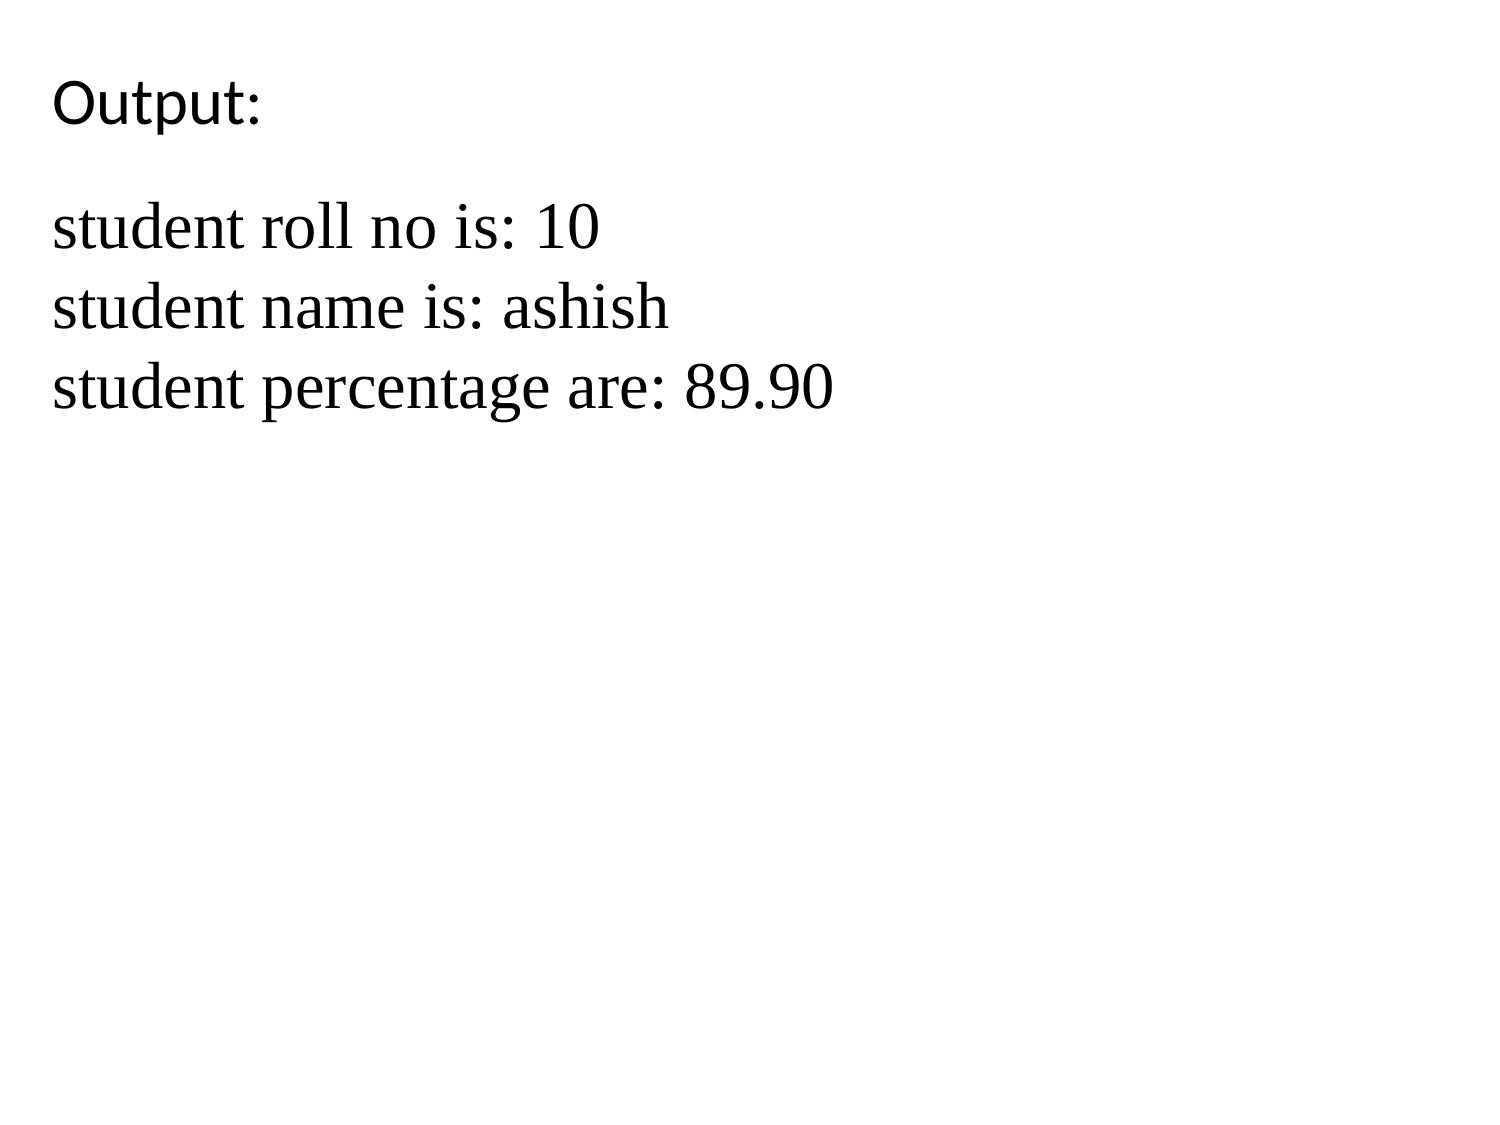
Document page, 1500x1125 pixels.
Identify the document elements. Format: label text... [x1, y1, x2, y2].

text_box Output: student roll no is: 10 student name is: ashish student percentage are: 89.90 [37, 50, 1388, 793]
